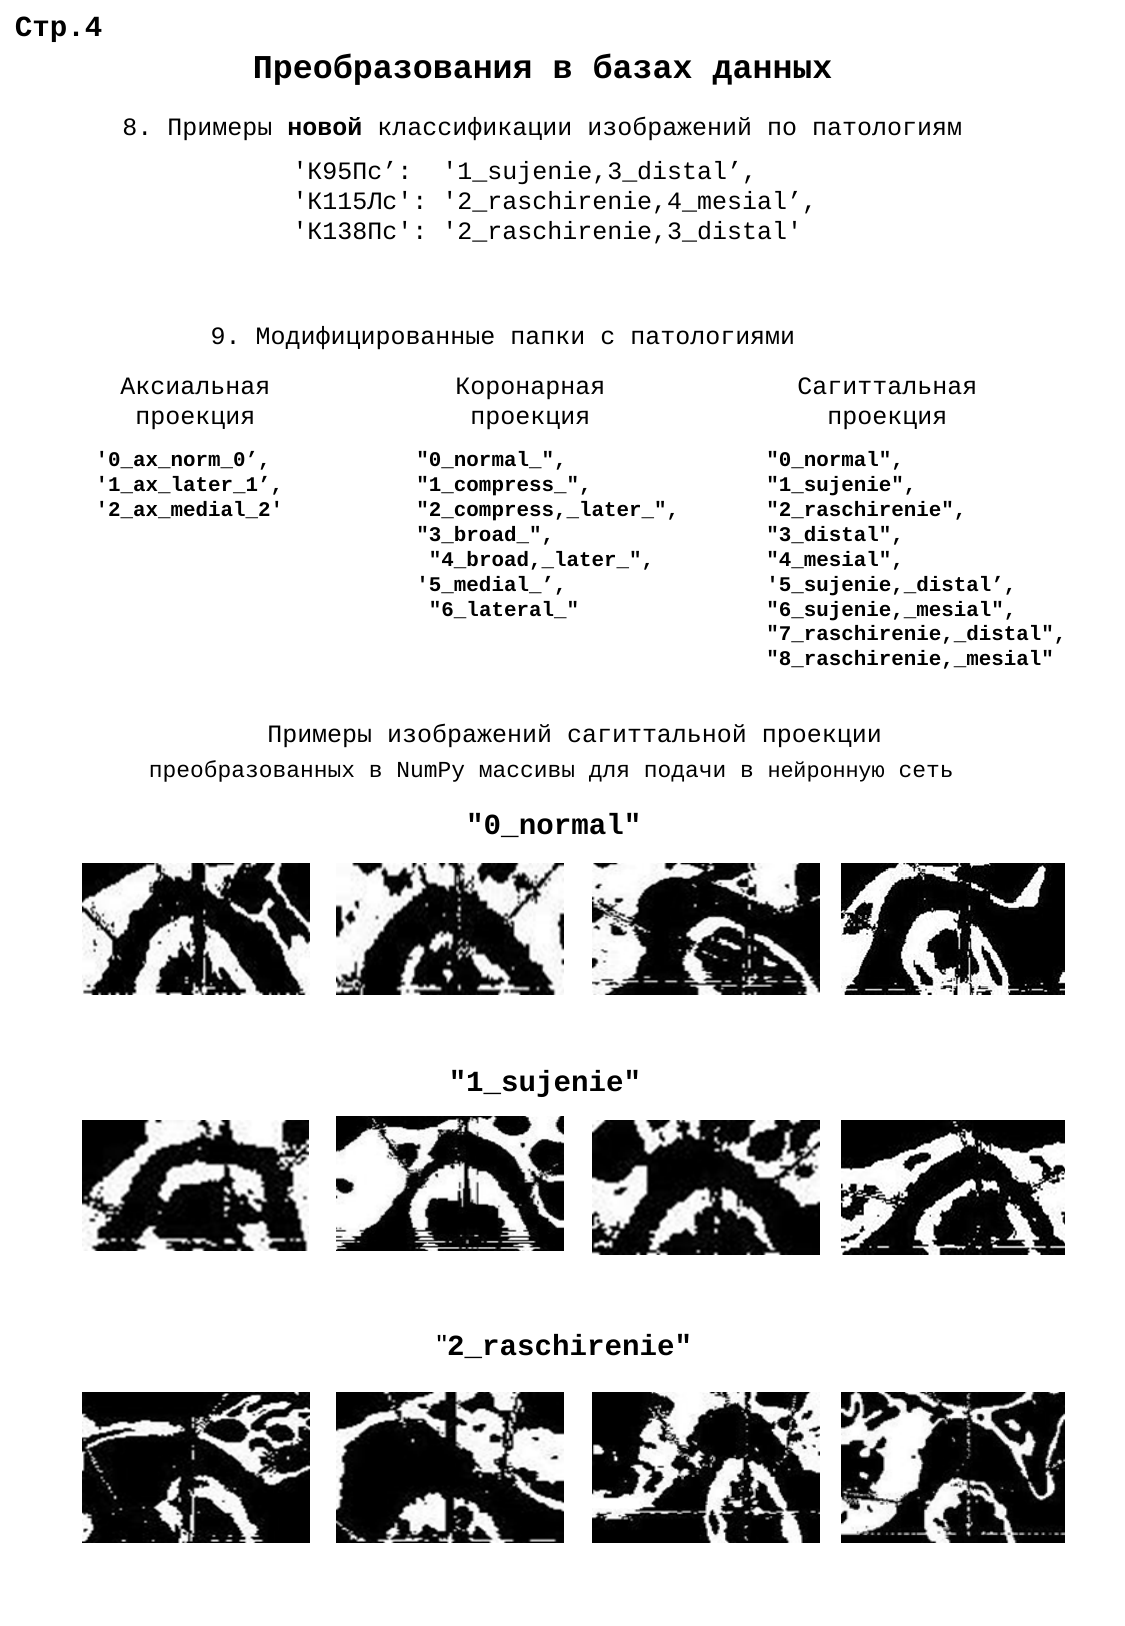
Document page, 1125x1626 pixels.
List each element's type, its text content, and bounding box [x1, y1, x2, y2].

text_box "0_normal", "1_sujenie", "2_raschirenie", "3_distal", "4_mesial", '5_sujenie,_distal’, "6_sujenie,_mesial", "7_raschirenie,_distal", "8_raschirenie,_mesial" [751, 437, 1088, 678]
text_box Преобразования в базах данных [238, 37, 886, 103]
picture [336, 863, 564, 995]
picture [81, 863, 310, 995]
text_box "2_raschirenie" [421, 1319, 725, 1369]
text_box 8. Примеры новой классификации изображений по патологиям [107, 103, 1001, 148]
text_box 'К95Пс’: '1_sujenie,3_distal’, 'К115Лс': '2_raschirenie,4_mesial’, 'К138Пс': '2_raschirenie,3_distal' [292, 154, 832, 245]
text_box "1_sujenie" [433, 1054, 674, 1105]
picture [592, 1392, 820, 1543]
text_box '0_ax_norm_0’, '1_ax_later_1’, '2_ax_medial_2' [80, 437, 309, 528]
picture [336, 1392, 564, 1543]
picture [841, 1392, 1065, 1543]
text_box преобразованных в NumPy массивы для подачи в нейронную сеть [134, 747, 1001, 790]
text_box Стр.4 [0, 0, 124, 50]
text_box Аксиальная проекция [82, 362, 309, 437]
picture [841, 1120, 1065, 1255]
text_box "0_normal" [451, 798, 657, 849]
picture [336, 1116, 564, 1252]
text_box Сагиттальная проекция [753, 362, 1022, 437]
picture [592, 1120, 820, 1255]
picture [841, 863, 1065, 995]
picture [81, 1120, 309, 1252]
picture [592, 863, 820, 995]
text_box "0_normal_", "1_compress_", "2_compress,_later_", "3_broad_", "4_broad,_later_", '5_medial_’, "6_lateral_" [401, 437, 707, 628]
text_box Примеры изображений сагиттальной проекции [252, 709, 934, 747]
text_box Коронарная проекция [395, 362, 665, 437]
picture [81, 1392, 310, 1543]
text_box 9. Модифицированные папки с патологиями [195, 311, 859, 357]
